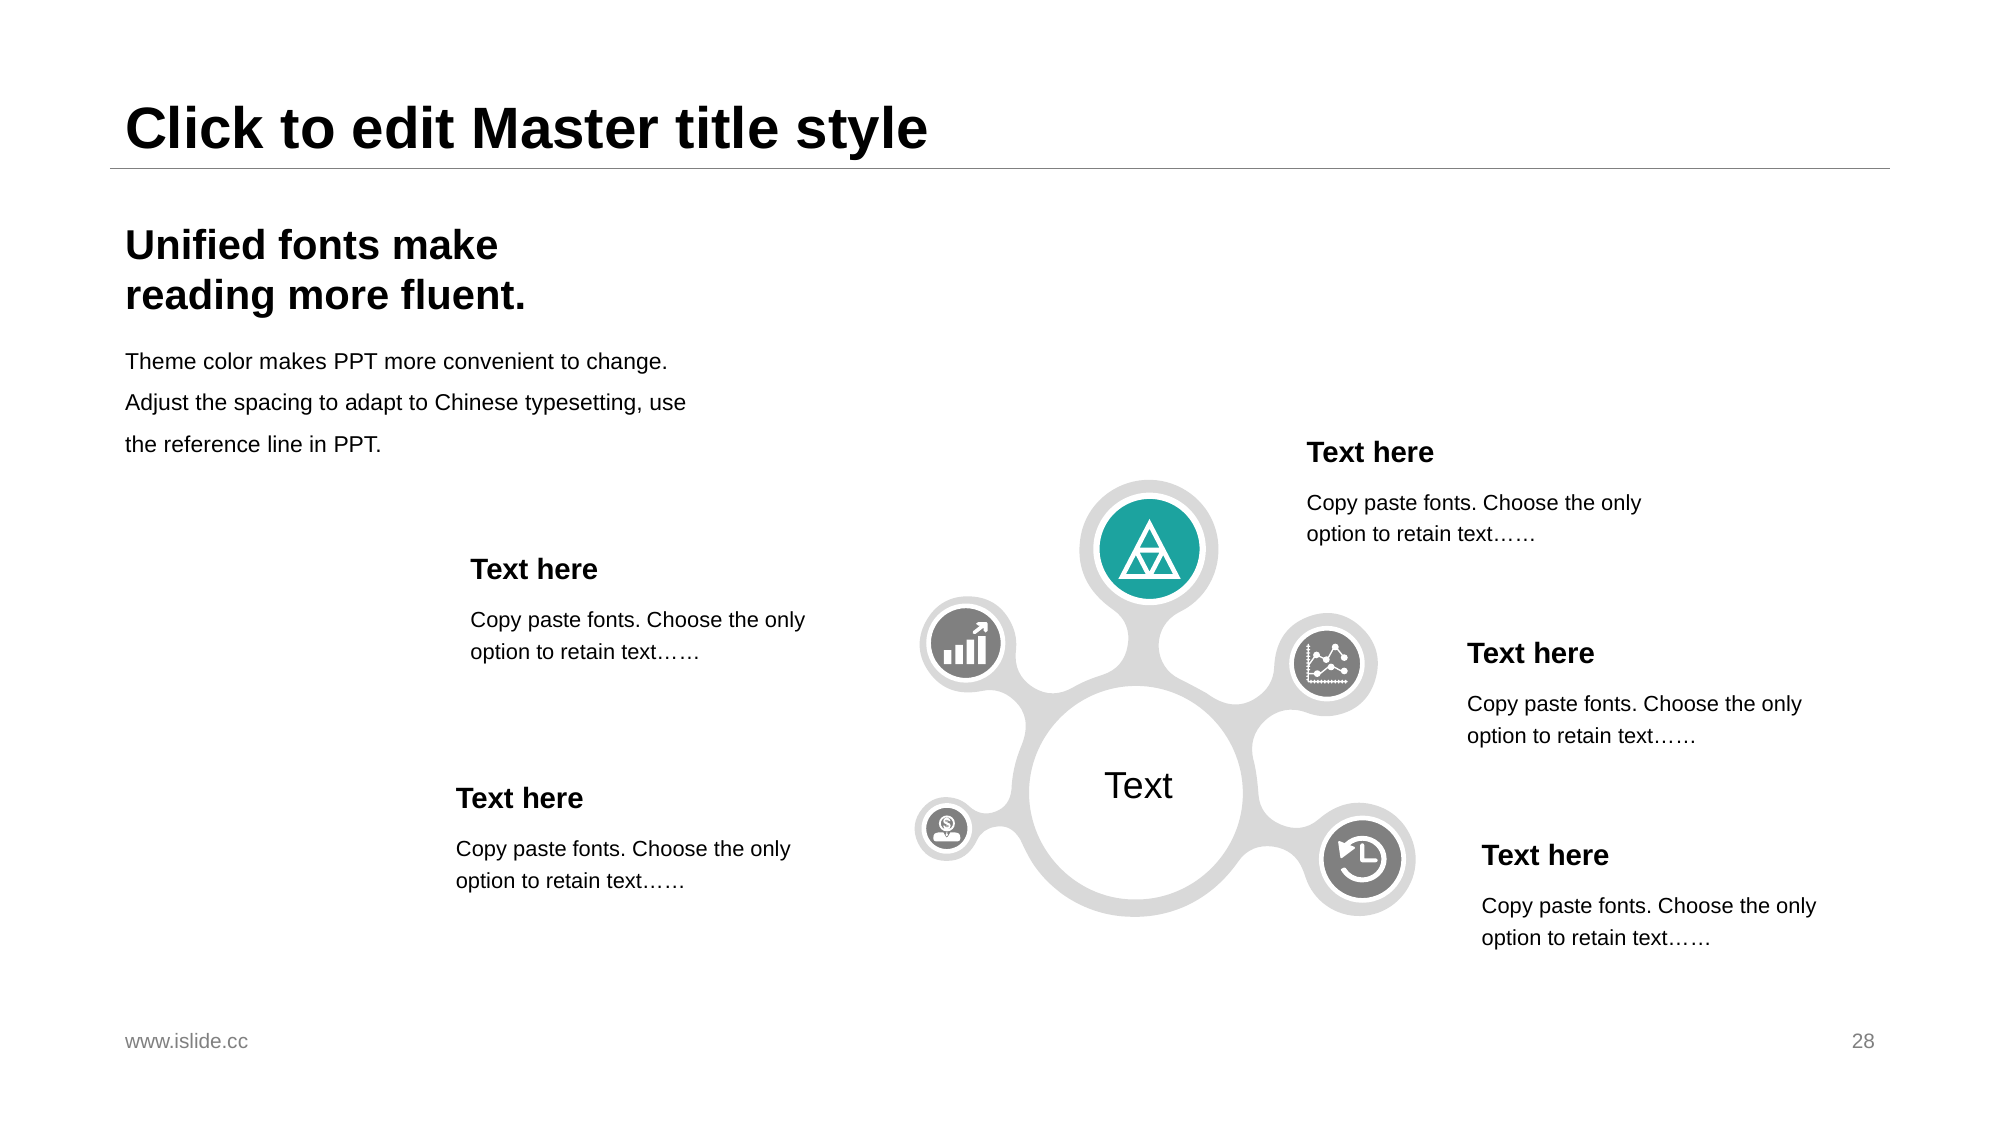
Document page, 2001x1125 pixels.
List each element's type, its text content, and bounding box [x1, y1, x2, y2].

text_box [110, 185, 1890, 958]
title Click to edit Master title style [109, 0, 1890, 169]
slide_number 28 [1412, 1023, 1890, 1058]
footer www.islide.cc [109, 1023, 790, 1058]
